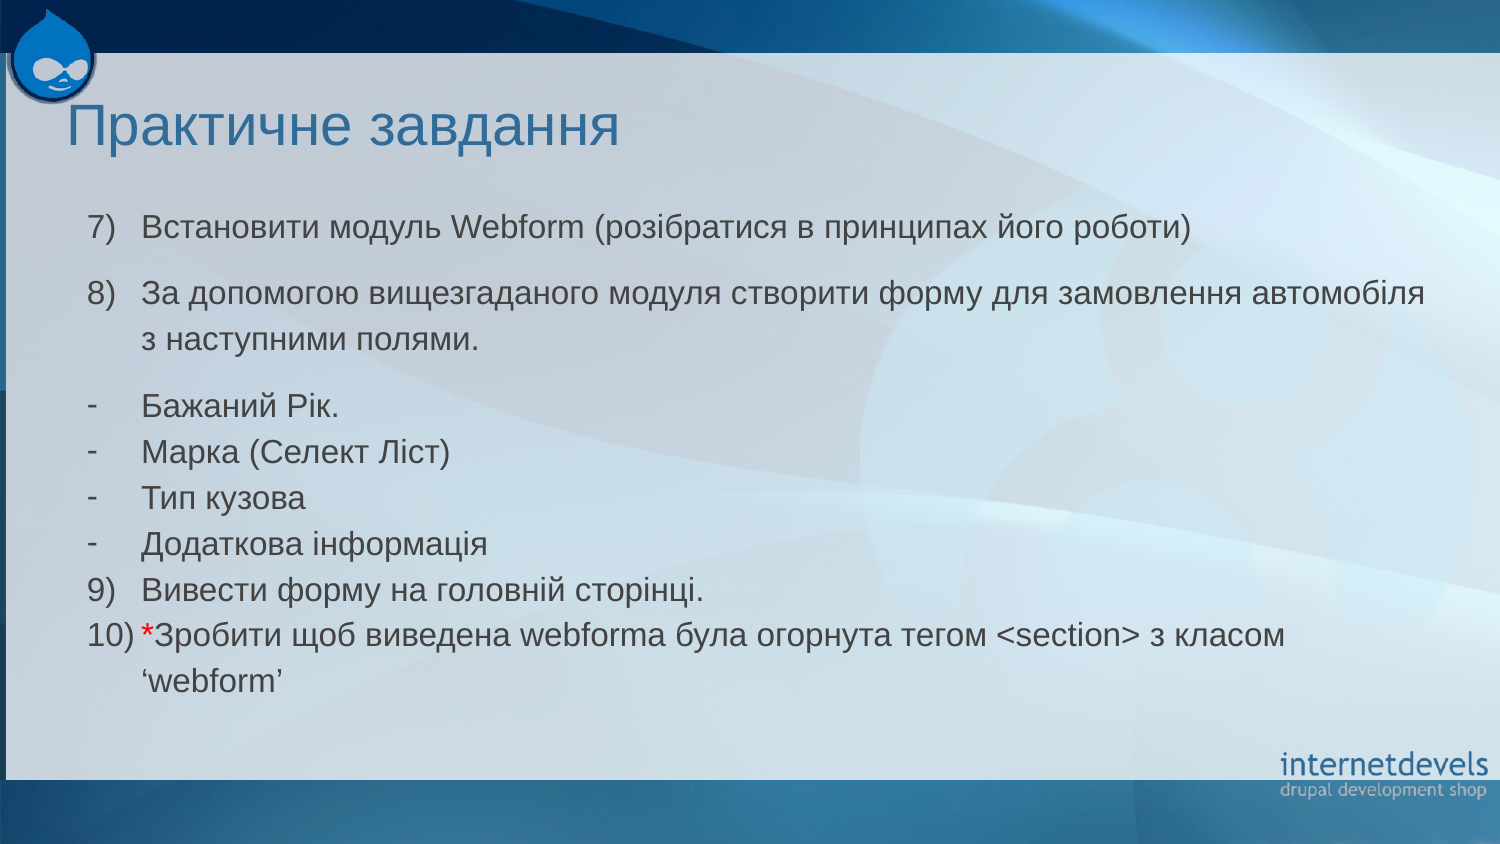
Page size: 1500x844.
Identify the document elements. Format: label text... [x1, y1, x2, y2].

text_box Встановити модуль Webform (розібратися в принципах його роботи) За допомогою вищезгаданого модуля створити форму для замовлення автомобіля з наступними полями. Бажаний Рік. Марка (Селект Ліст) Тип кузова Додаткова інформація Вивести форму на головній сторінці. *Зробити щоб виведена webforma була огорнута тегом <section> з класом ‘webform’ [51, 183, 1449, 770]
title Практичне завдання [51, 71, 753, 165]
picture [0, 0, 1500, 844]
